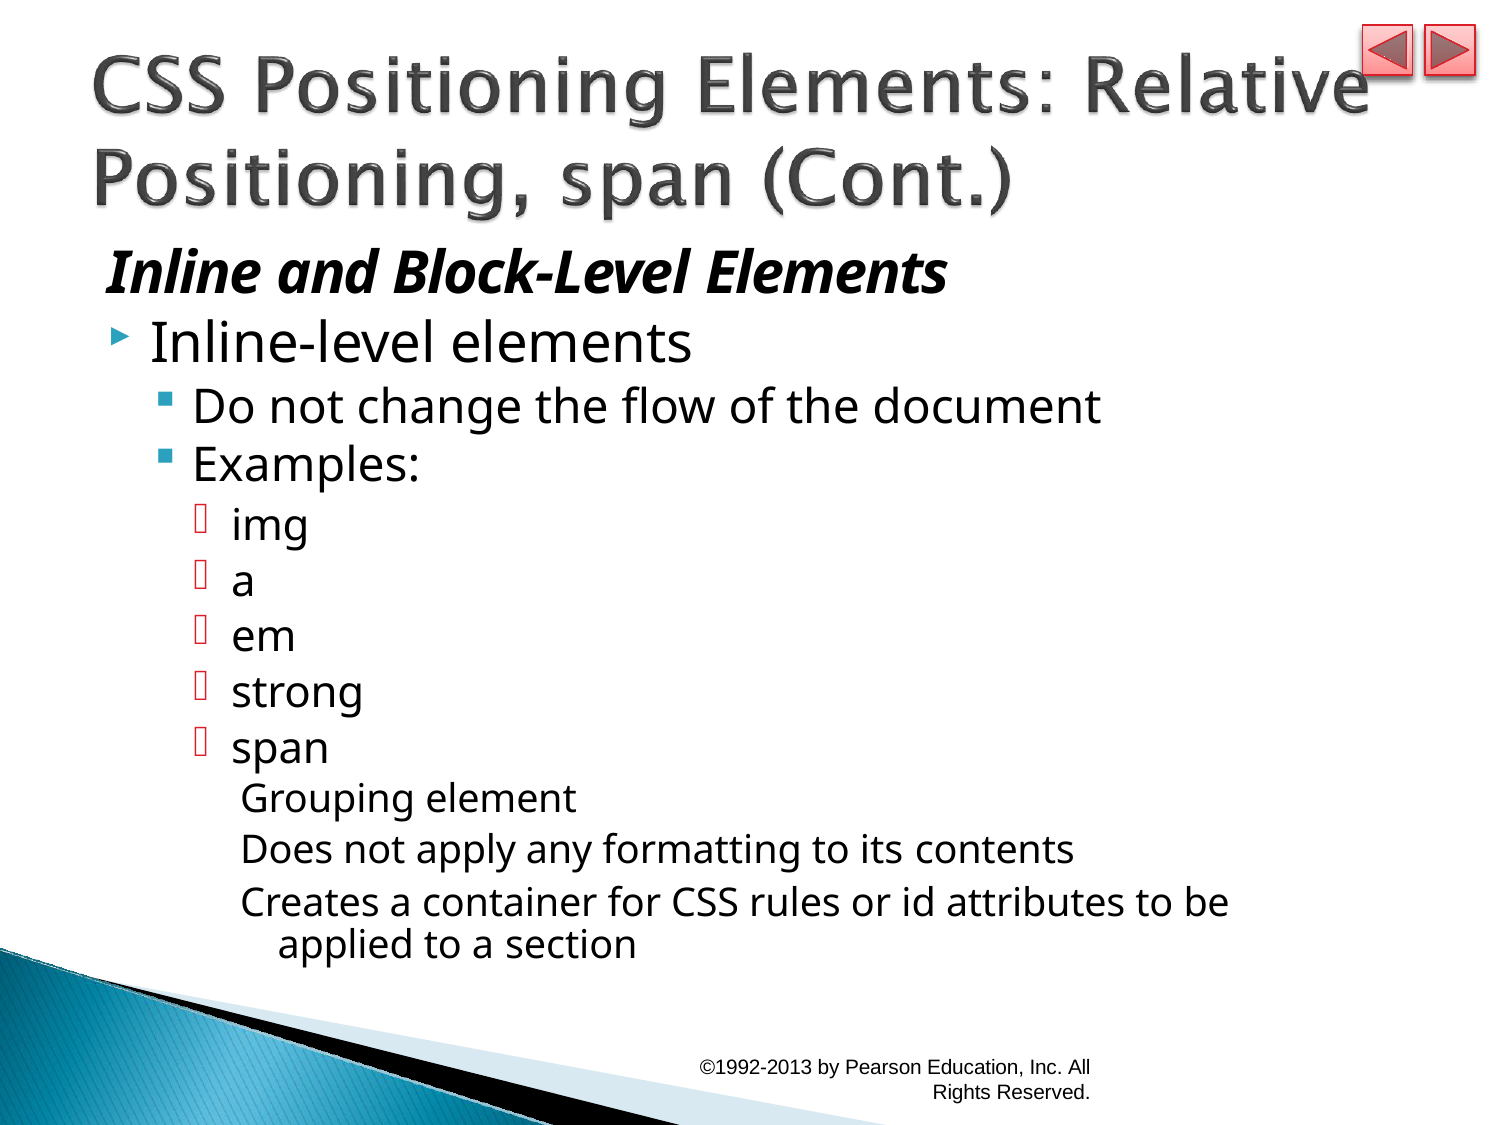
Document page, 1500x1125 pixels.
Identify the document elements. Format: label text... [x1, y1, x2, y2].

picture [1352, 21, 1484, 90]
footer ©1992-2013 by Pearson Education, Inc. All Rights Reserved. [691, 1053, 1092, 1125]
picture [1373, 34, 1405, 66]
picture [1363, 26, 1412, 74]
picture [0, 948, 558, 1125]
text_box Inline-level elements Do not change the flow of the document Examples: img a em strong span Grouping element Does not apply any formatting to its contents Creates a container for CSS rules or id attributes to be applied to a section [105, 304, 1293, 966]
title Inline and Block-Level Elements [105, 232, 978, 304]
text_box [90, 51, 1371, 226]
